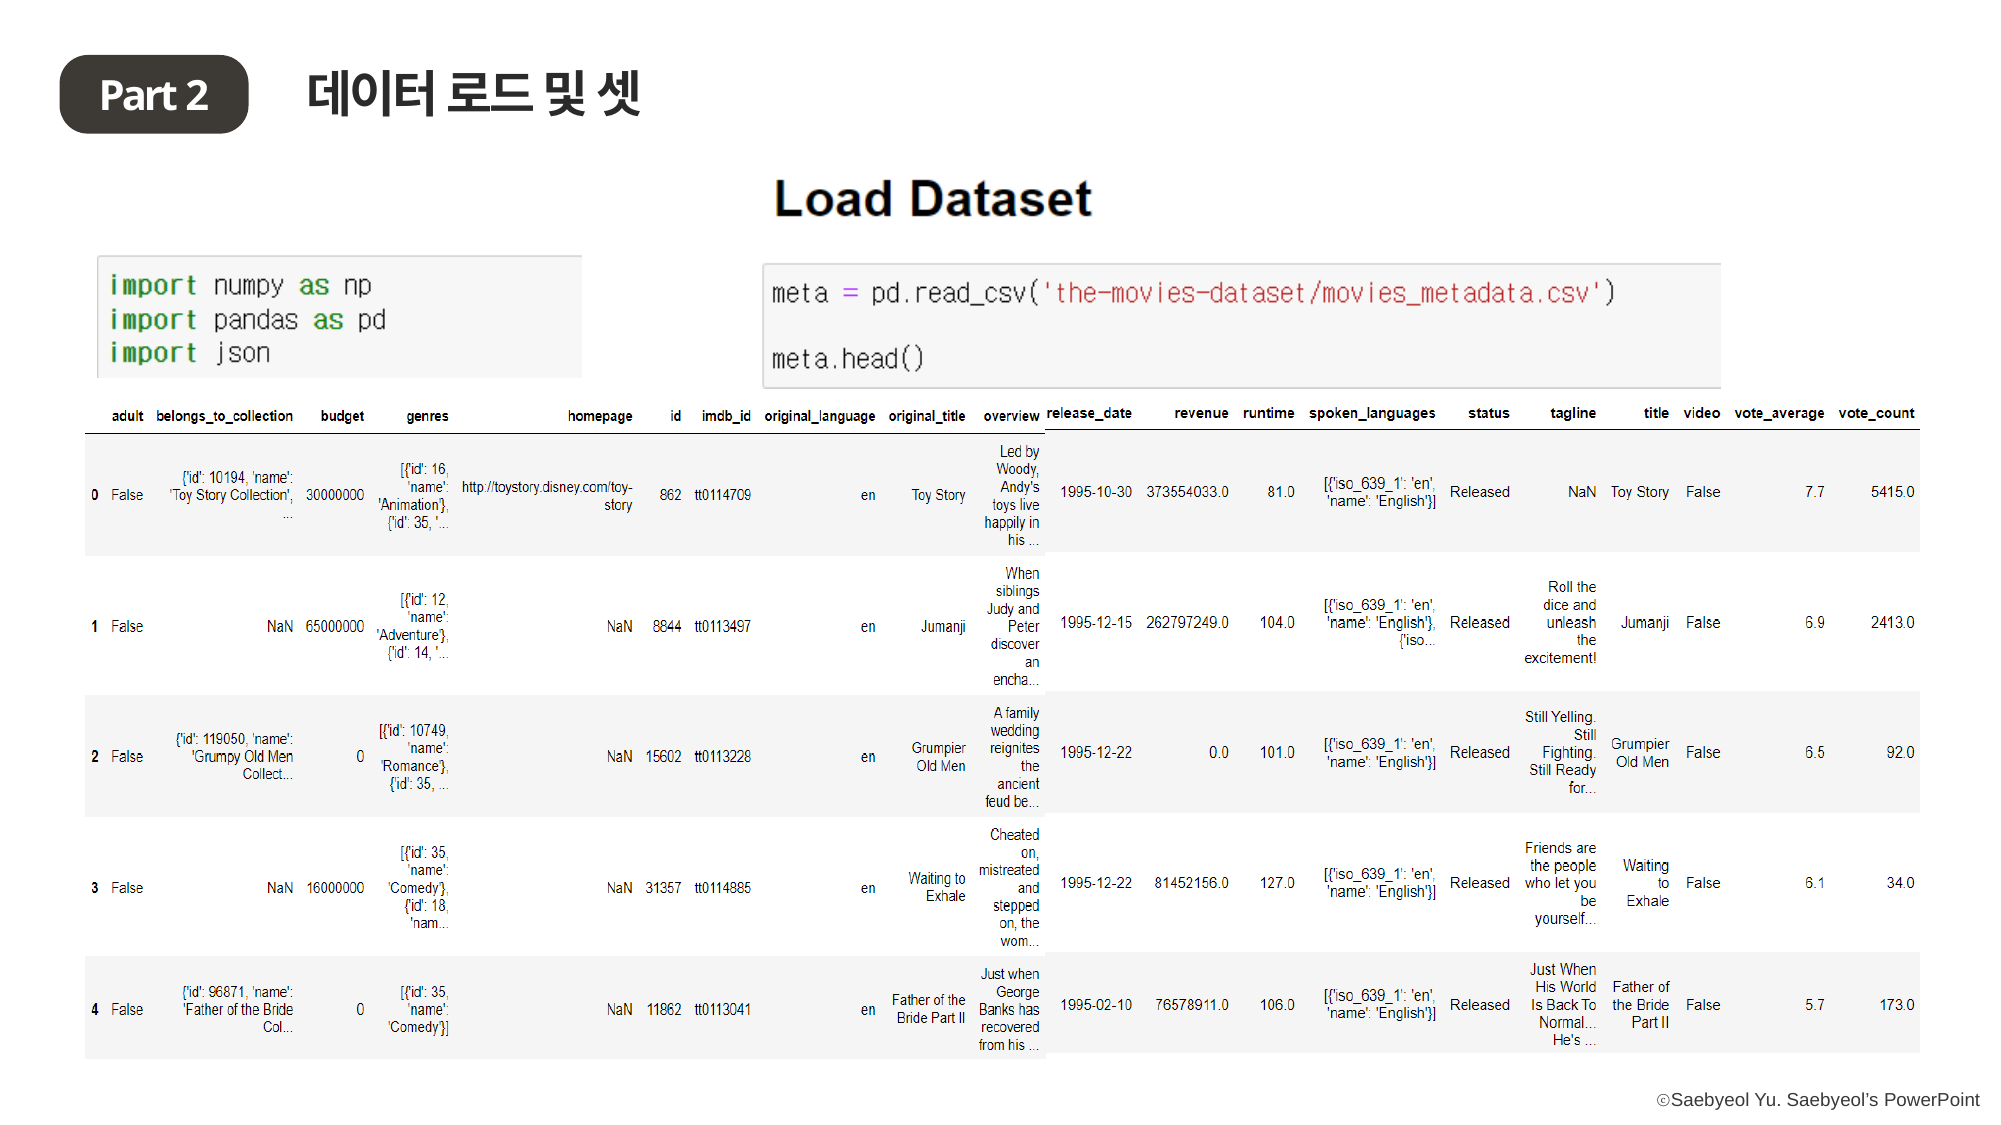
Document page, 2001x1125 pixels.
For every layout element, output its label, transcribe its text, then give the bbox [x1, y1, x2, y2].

text_box [58, 53, 250, 135]
picture [761, 163, 1721, 390]
text_box 데이터 로드 및 셋 [292, 54, 658, 130]
text_box Part 2 [83, 61, 225, 127]
picture [80, 400, 1920, 1059]
picture [97, 254, 582, 378]
